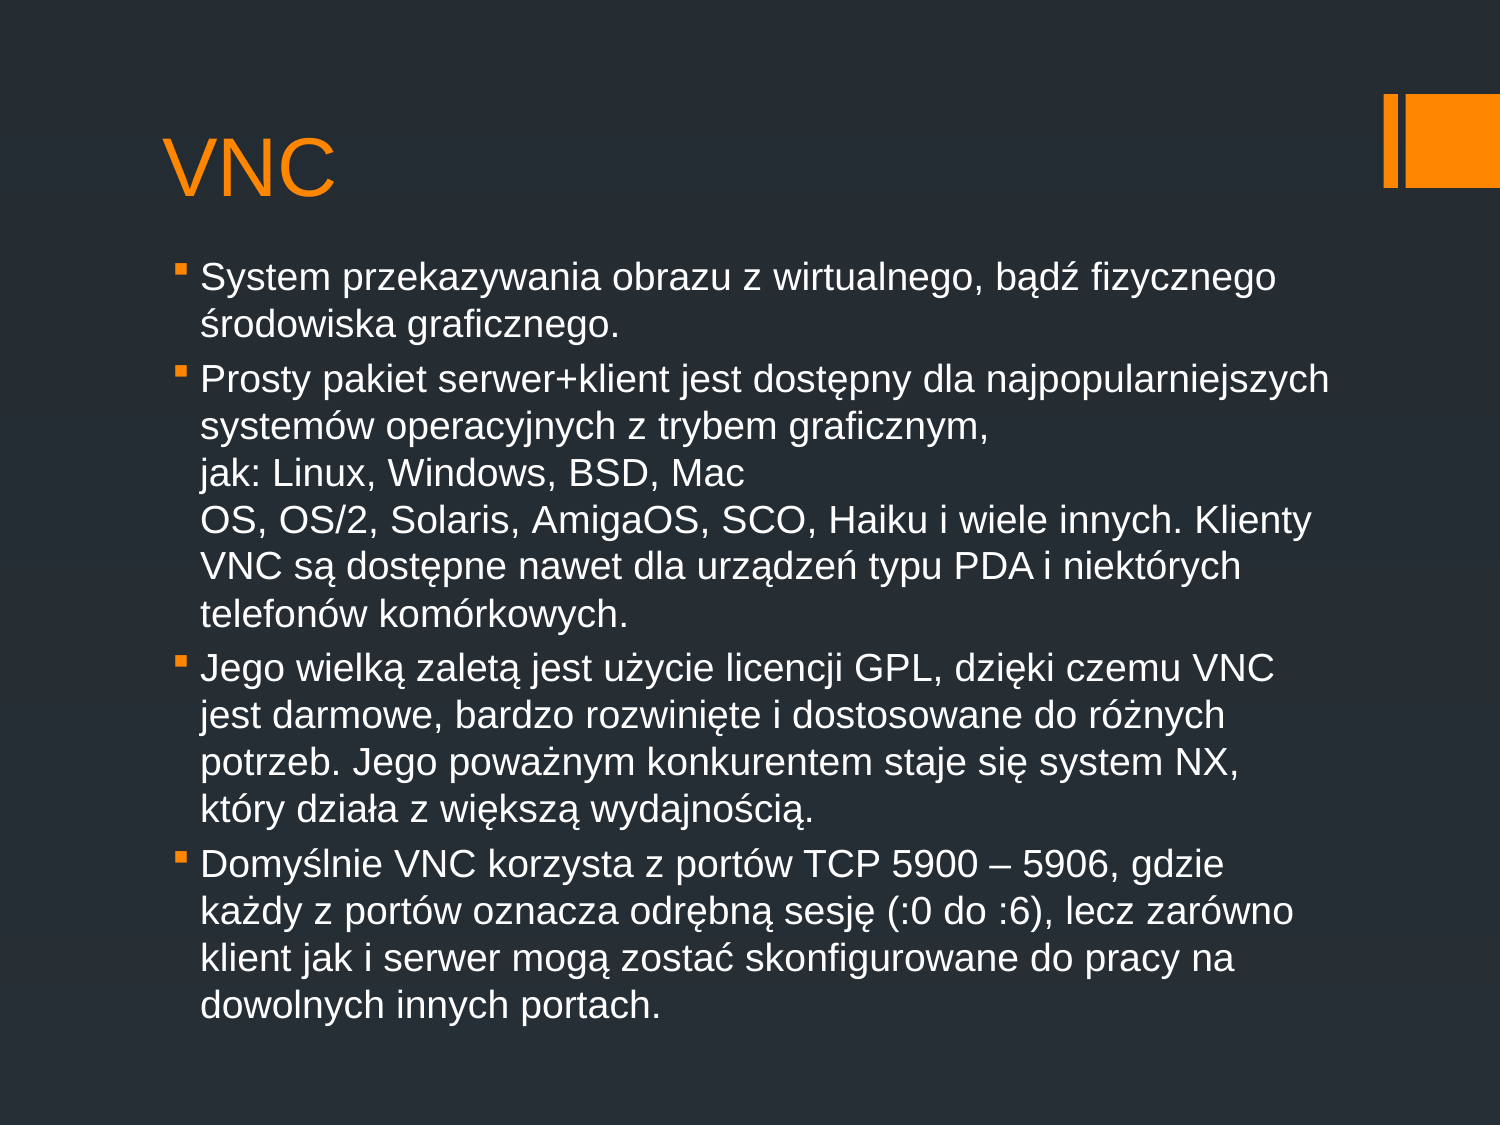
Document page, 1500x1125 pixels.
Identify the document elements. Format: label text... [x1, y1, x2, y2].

title VNC [147, 30, 1348, 221]
list System przekazywania obrazu z wirtualnego, bądź fizycznego środowiska graficznego. Prosty pakiet serwer+klient jest dostępny dla najpopularniejszych systemów operacyjnych z trybem graficznym, jak: Linux, Windows, BSD, Mac OS, OS/2, Solaris, AmigaOS, SCO, Haiku i wiele innych. Klienty VNC są dostępne nawet dla urządzeń typu PDA i niektórych telefonów komórkowych. Jego wielką zaletą jest użycie licencji GPL, dzięki czemu VNC jest darmowe, bardzo rozwinięte i dostosowane do różnych potrzeb. Jego poważnym konkurentem staje się system NX, który działa z większą wydajnością. Domyślnie VNC korzysta z portów TCP 5900 – 5906, gdzie każdy z portów oznacza odrębną sesję (:0 do :6), lecz zarówno klient jak i serwer mogą zostać skonfigurowane do pracy na dowolnych innych portach. [150, 243, 1350, 1035]
